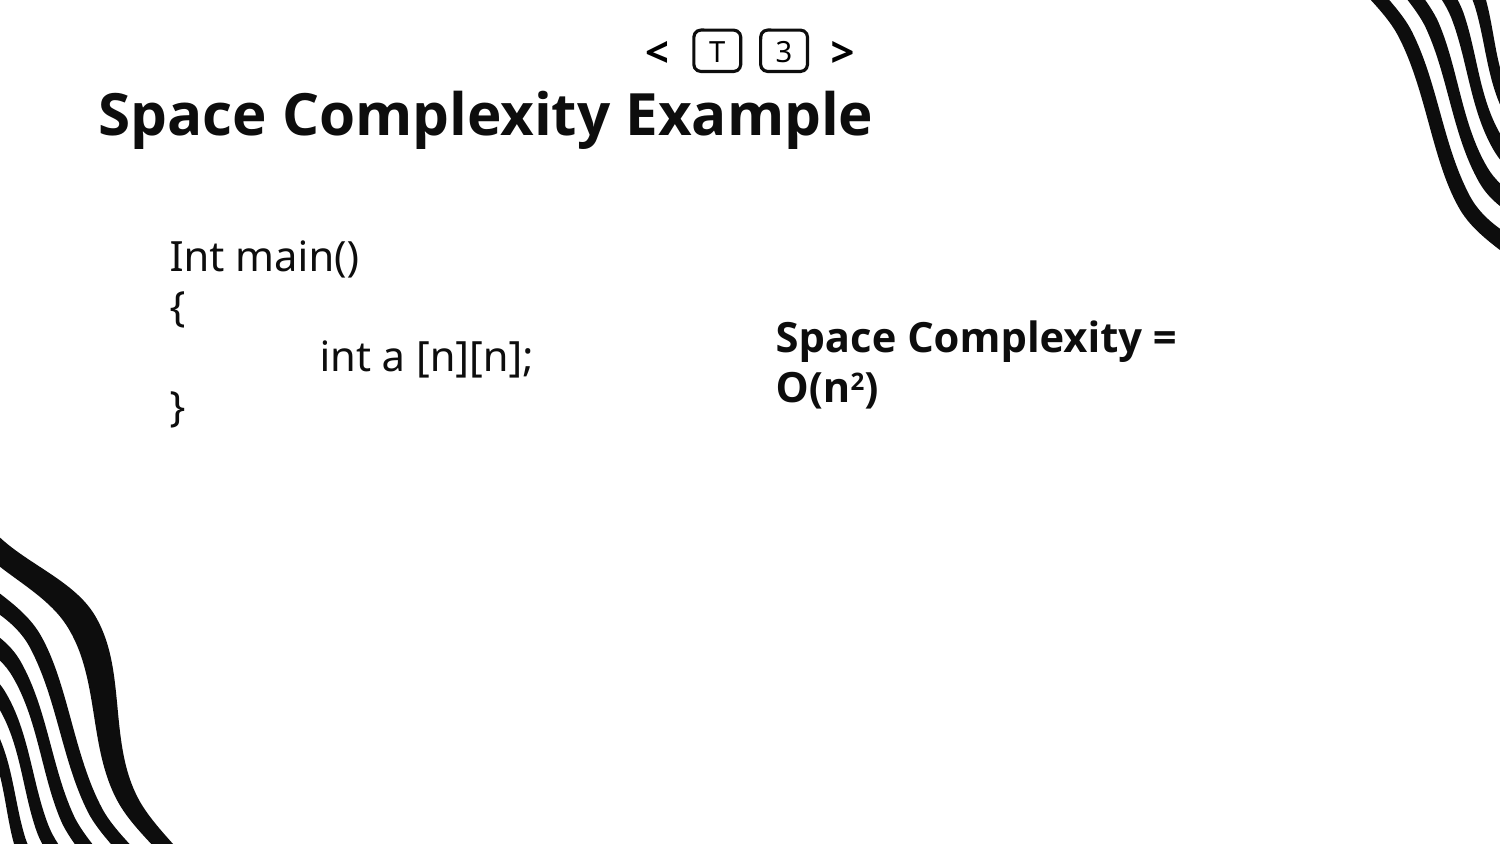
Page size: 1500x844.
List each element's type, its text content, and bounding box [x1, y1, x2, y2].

text_box 3 [760, 30, 808, 71]
text_box < [633, 30, 681, 71]
text_box Space Complexity = O(n2) [760, 296, 1300, 433]
text_box T [693, 30, 741, 71]
title Space Complexity Example [27, 71, 1241, 166]
text_box Int main() { int a [n][n]; } [154, 215, 571, 570]
text_box > [819, 30, 867, 71]
